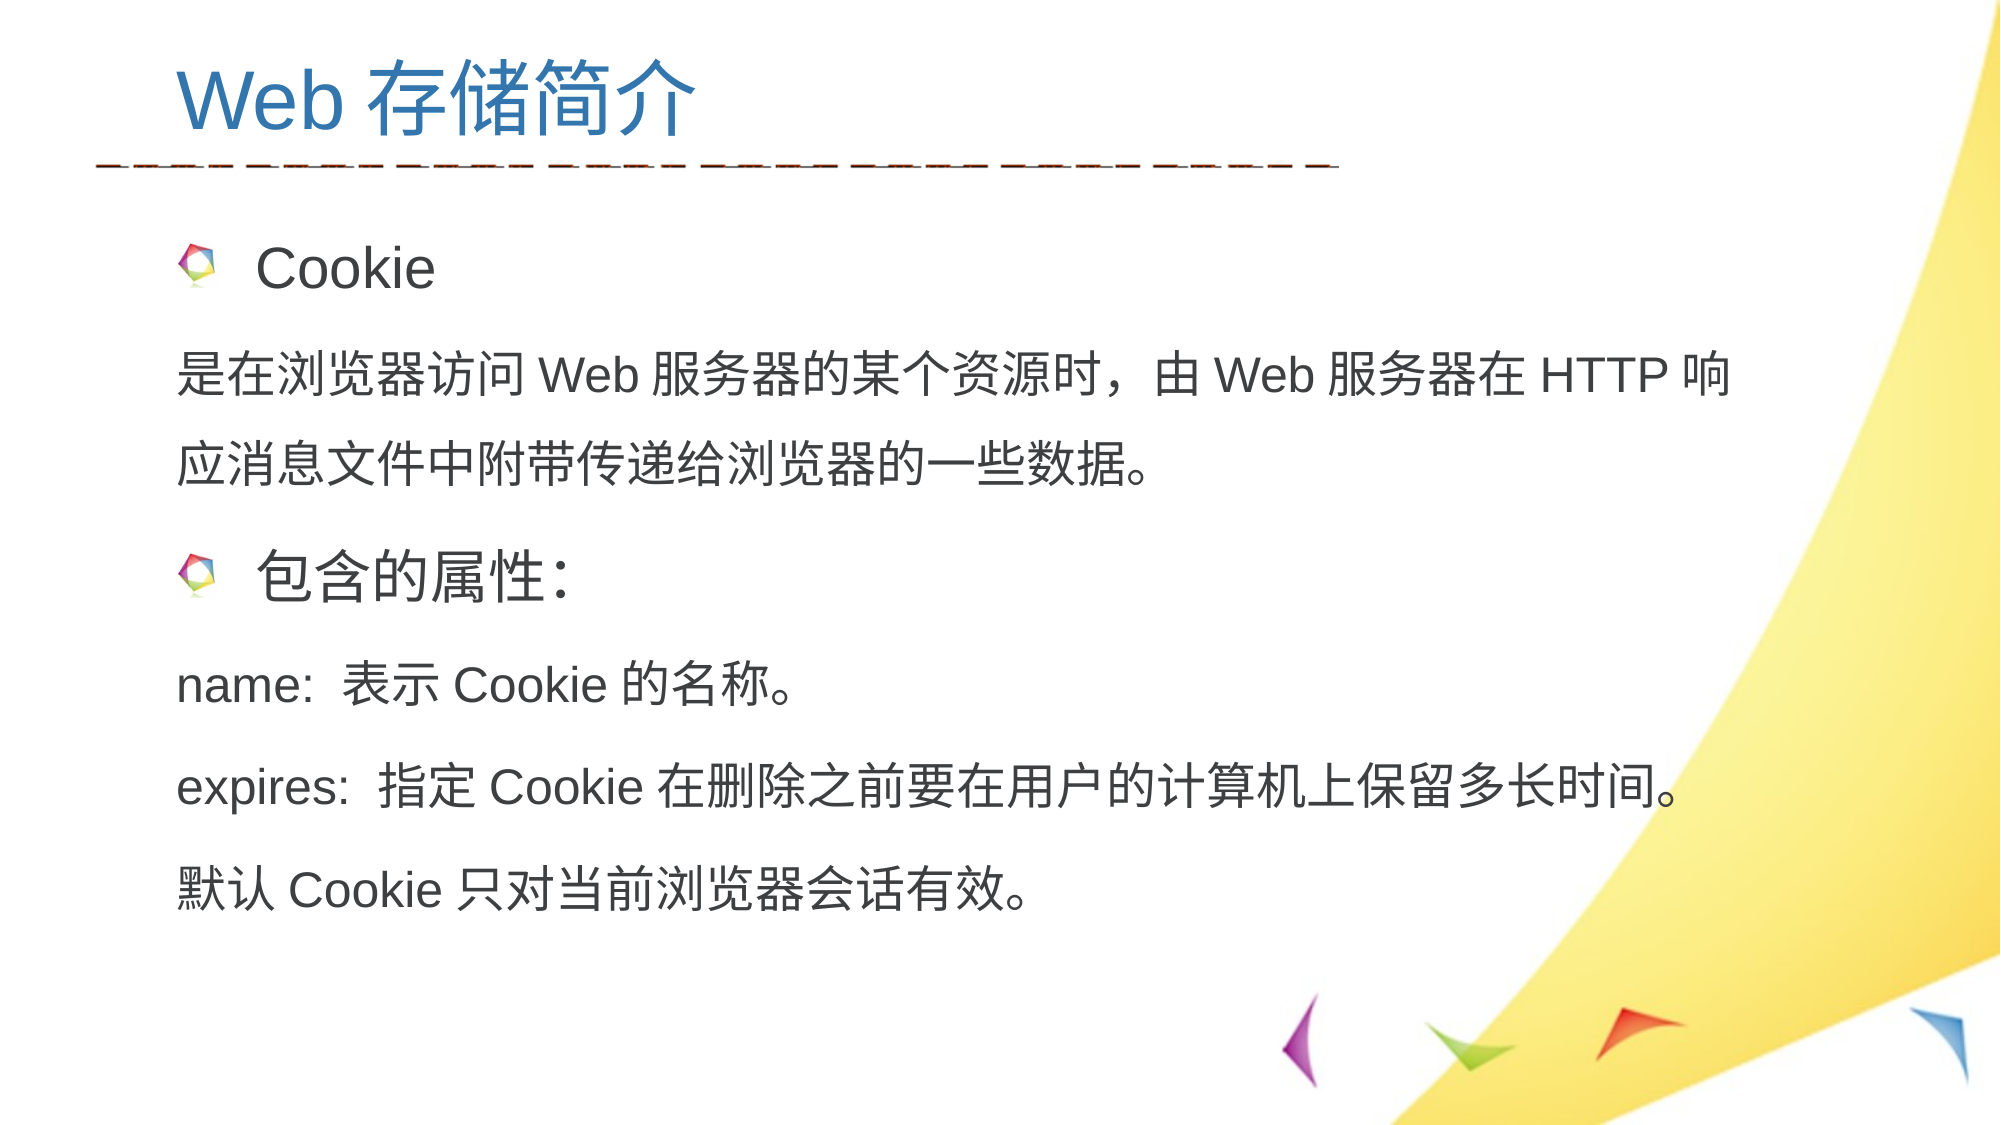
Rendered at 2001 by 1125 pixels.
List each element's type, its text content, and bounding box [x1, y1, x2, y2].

picture [176, 552, 218, 598]
list Cookie 是在浏览器访问Web服务器的某个资源时，由Web服务器在HTTP响应消息文件中附带传递给浏览器的一些数据。 包含的属性： name: 表示Cookie的名称。 expires: 指定Cookie在删除之前要在用户的计算机上保留多长时间。 默认Cookie只对当前浏览器会话有效。 [161, 187, 1792, 950]
list Web存储简介 [161, 38, 1392, 120]
picture [88, 0, 2000, 1125]
picture [176, 242, 218, 288]
